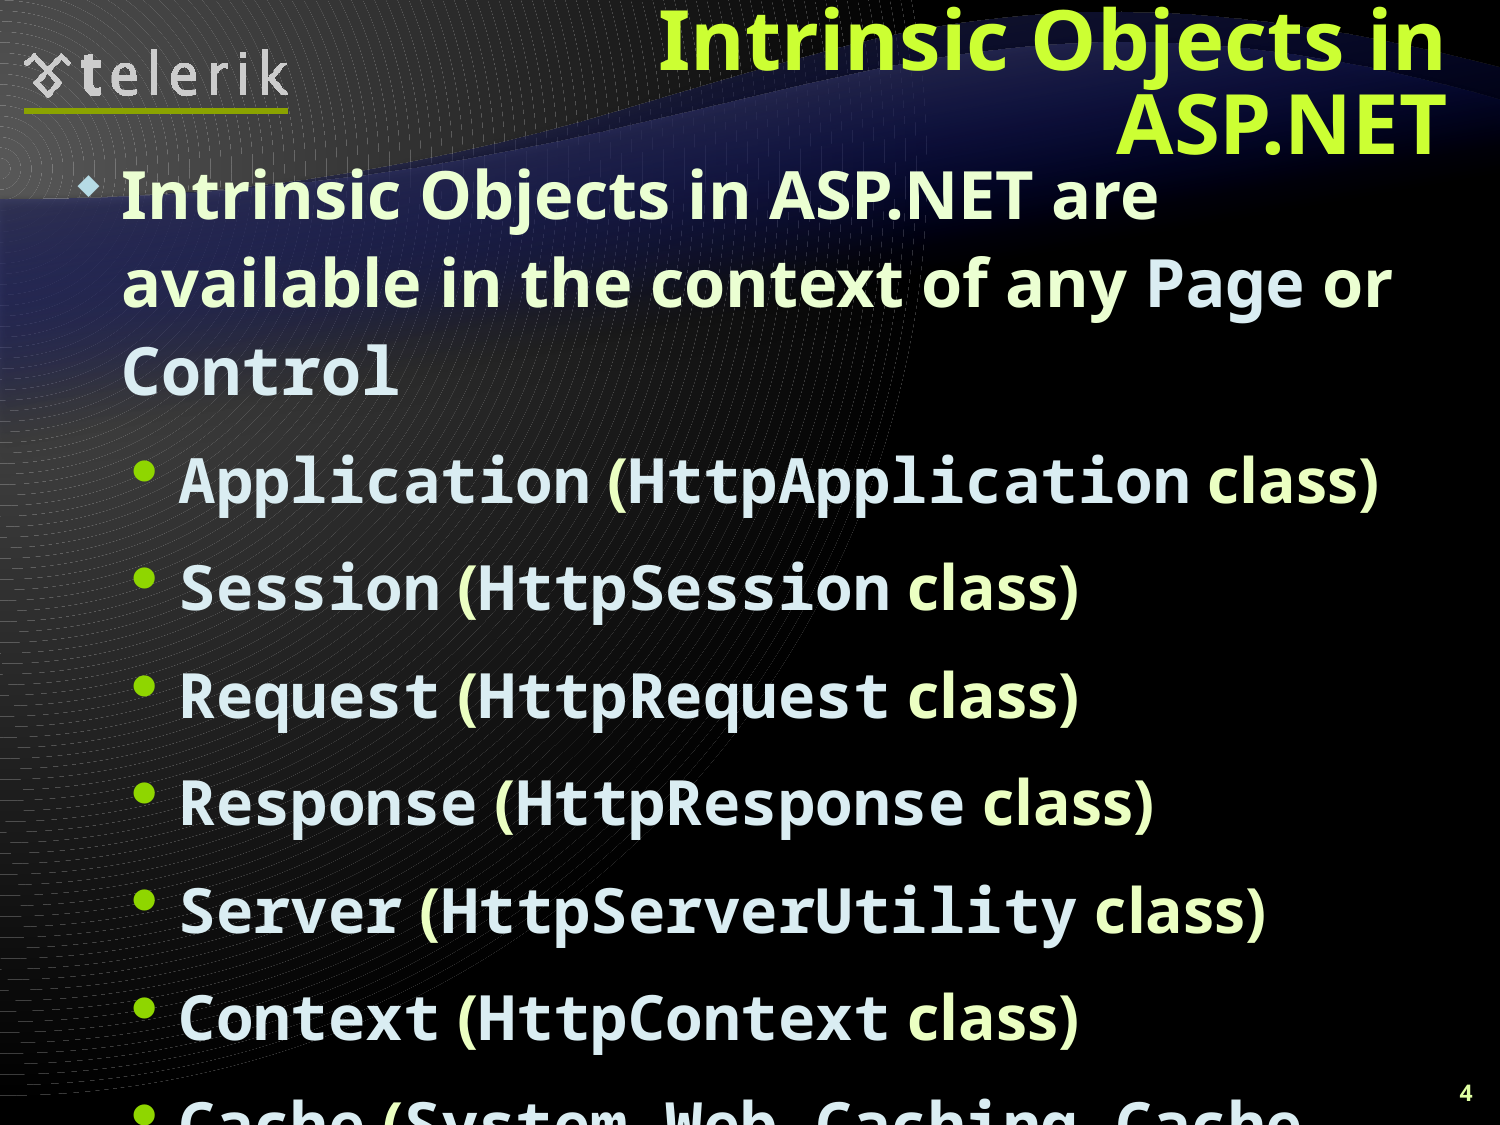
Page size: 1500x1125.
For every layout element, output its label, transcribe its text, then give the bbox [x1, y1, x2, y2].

list Intrinsic Objects in ASP.NET are available in the context of any Page or Control Application (HttpApplication class) Session (HttpSession class) Request (HttpRequest class) Response (HttpResponse class) Server (HttpServerUtility class) Context (HttpContext class) Cache (System.Web.Caching.Cache class) [60, 137, 1453, 1071]
slide_number 4 [1412, 1074, 1488, 1113]
picture [24, 49, 288, 114]
title Intrinsic Objects in ASP.NET [300, 12, 1463, 163]
